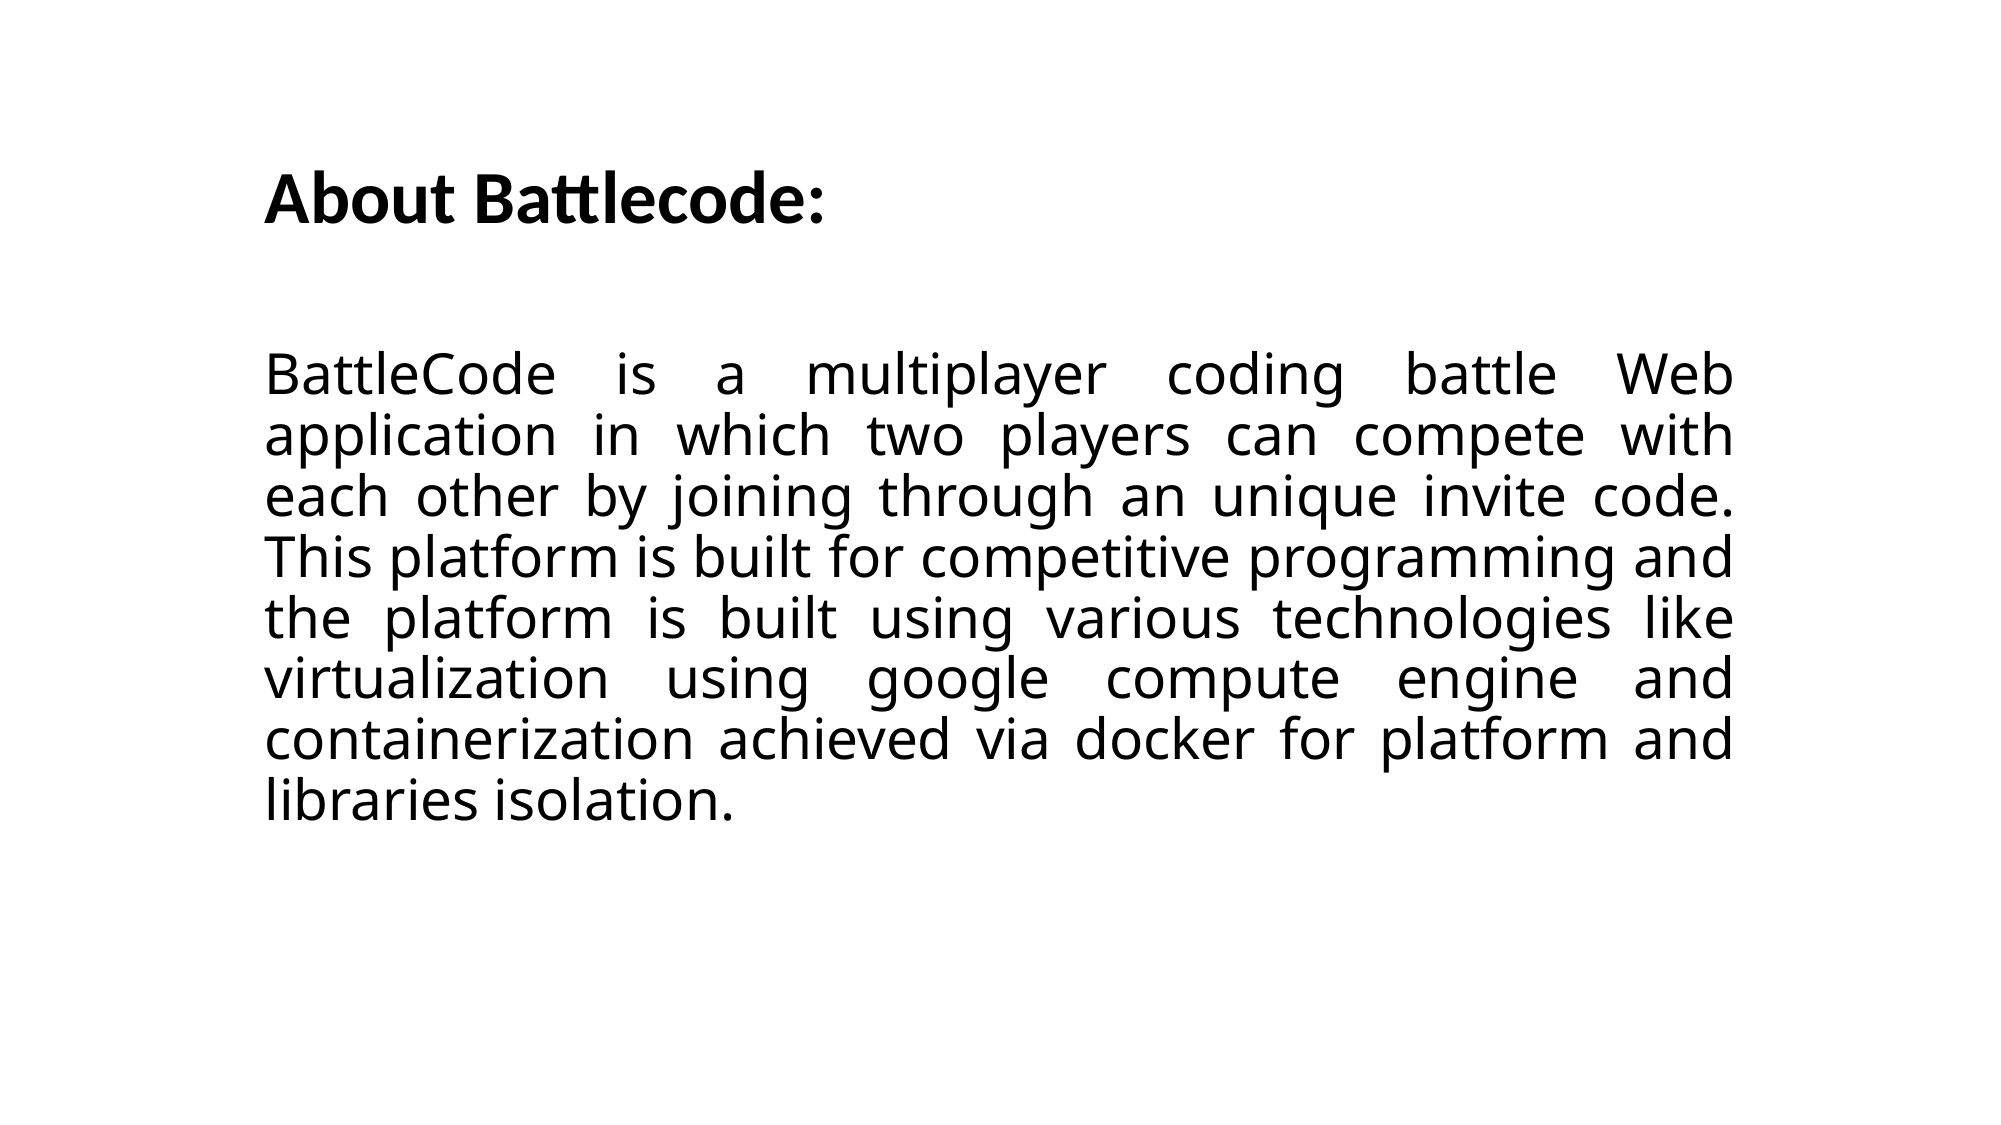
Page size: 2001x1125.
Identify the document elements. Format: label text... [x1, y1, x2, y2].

text_box About Battlecode: [249, 141, 860, 247]
title BattleCode is a multiplayer coding battle Web application in which two players can compete with each other by joining through an unique invite code. This platform is built for competitive programming and the platform is built using various technologies like virtualization using google compute engine and containerization achieved via docker for platform and libraries isolation. [249, 337, 1750, 841]
